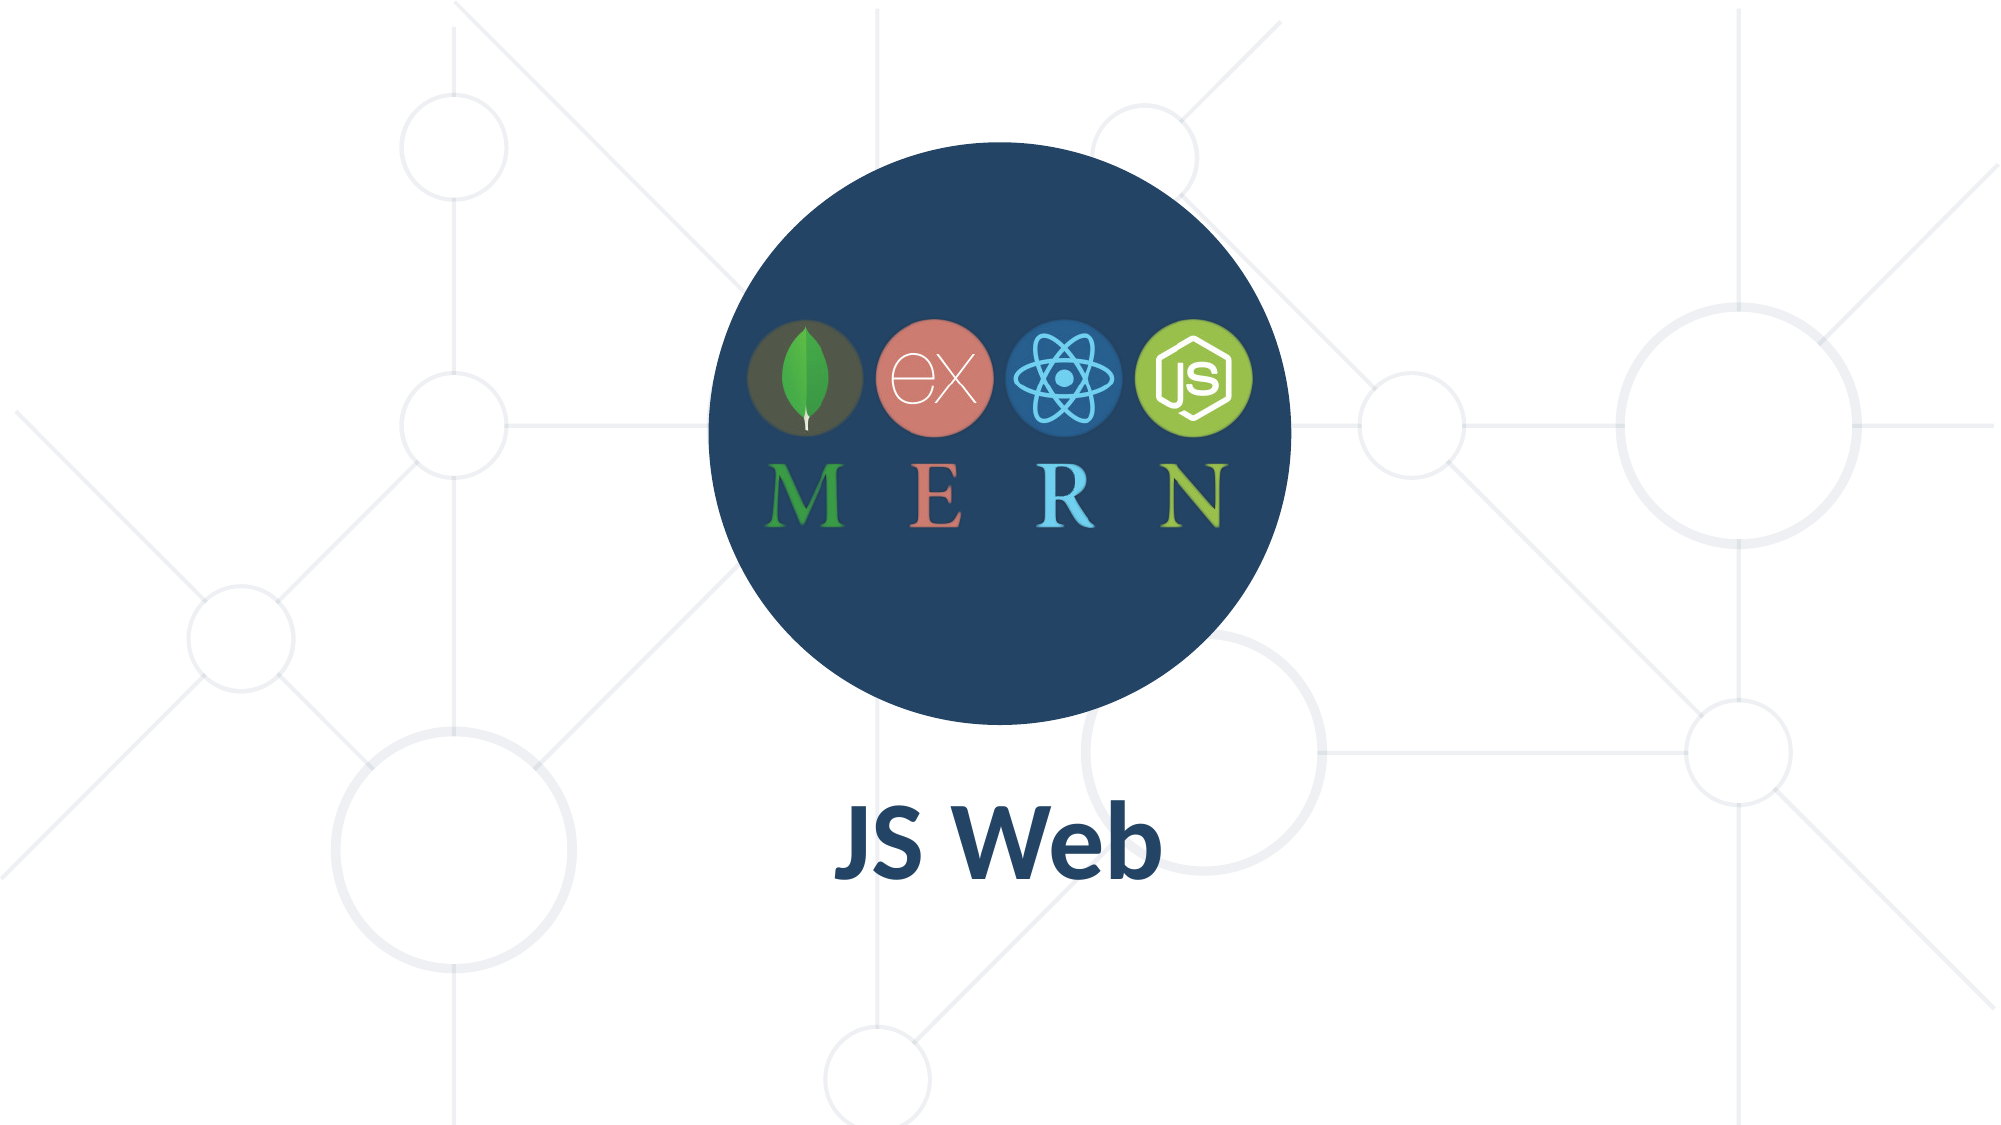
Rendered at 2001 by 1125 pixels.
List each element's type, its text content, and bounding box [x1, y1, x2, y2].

title JS Web [100, 771, 1900, 898]
picture [555, 226, 1445, 623]
